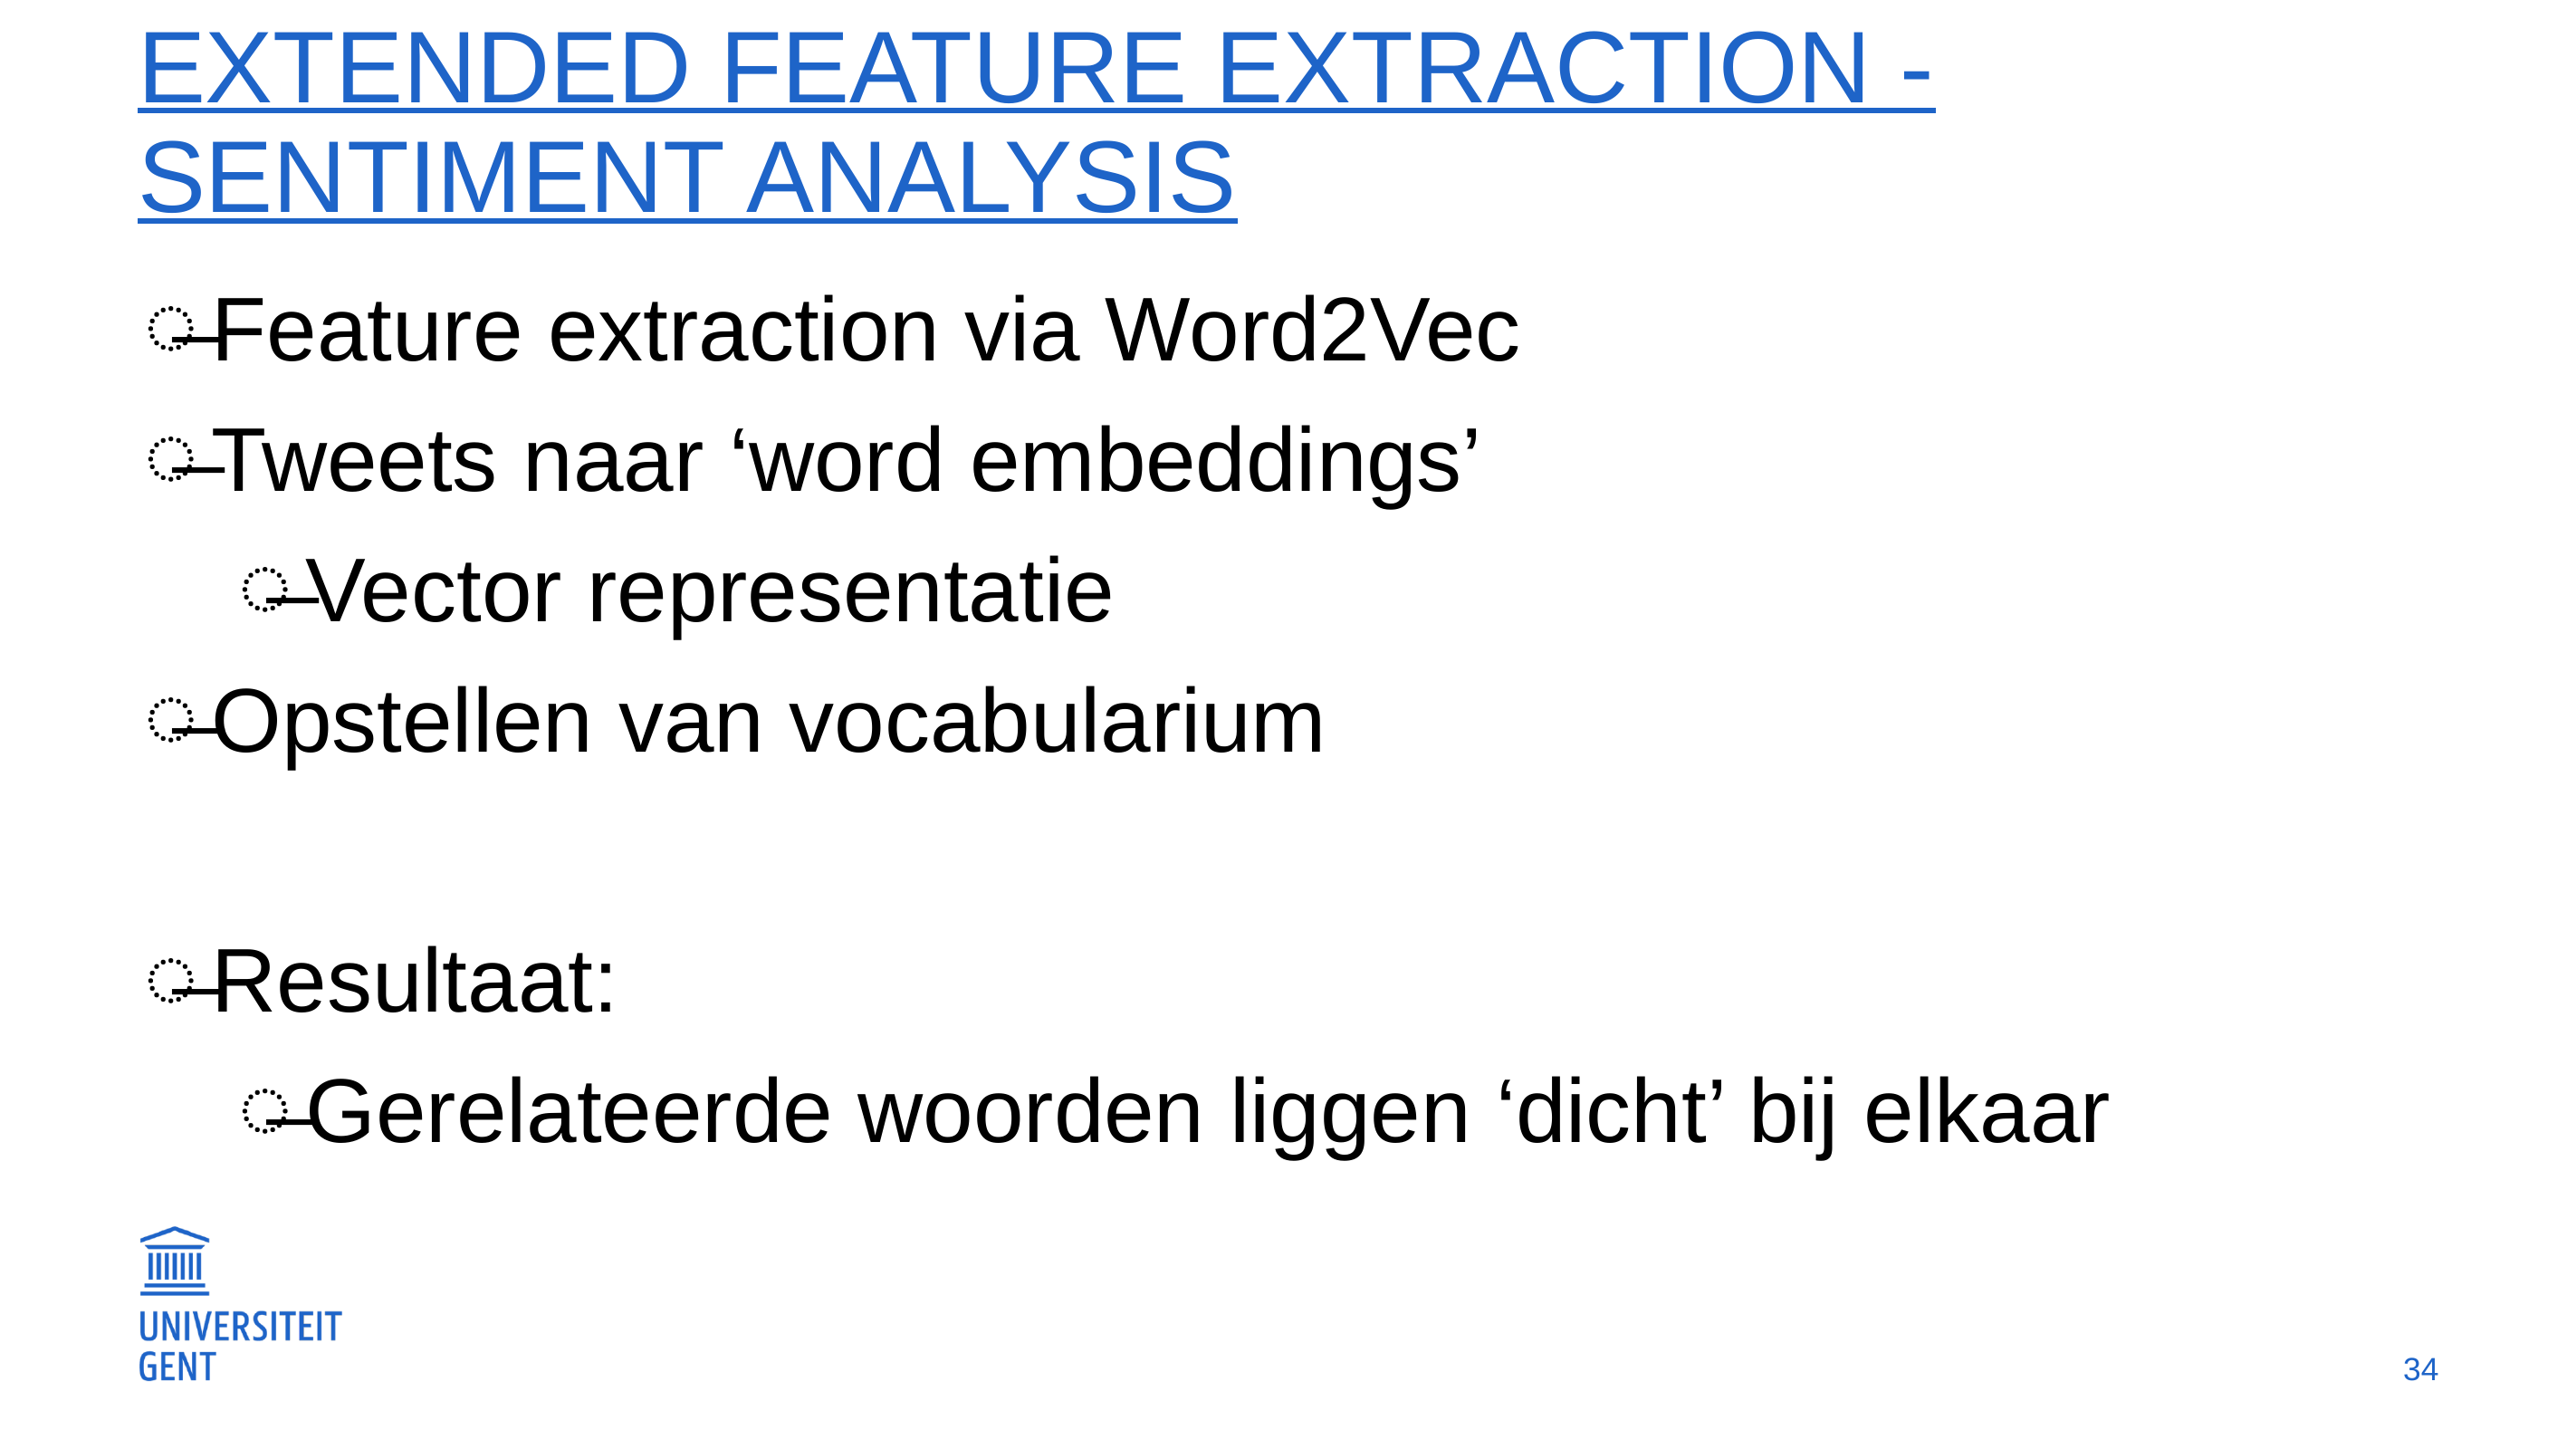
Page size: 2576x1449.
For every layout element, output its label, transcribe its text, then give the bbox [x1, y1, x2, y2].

slide_number 34 [2315, 1329, 2453, 1407]
title Extended Feature Extraction - Sentiment Analysis [124, 113, 2457, 242]
picture [72, 1174, 415, 1449]
list Feature extraction via Word2Vec Tweets naar ‘word embeddings’ Vector representatie Opstellen van vocabularium Resultaat: Gerelateerde woorden liggen ‘dicht’ bij elkaar [118, 241, 2447, 1237]
